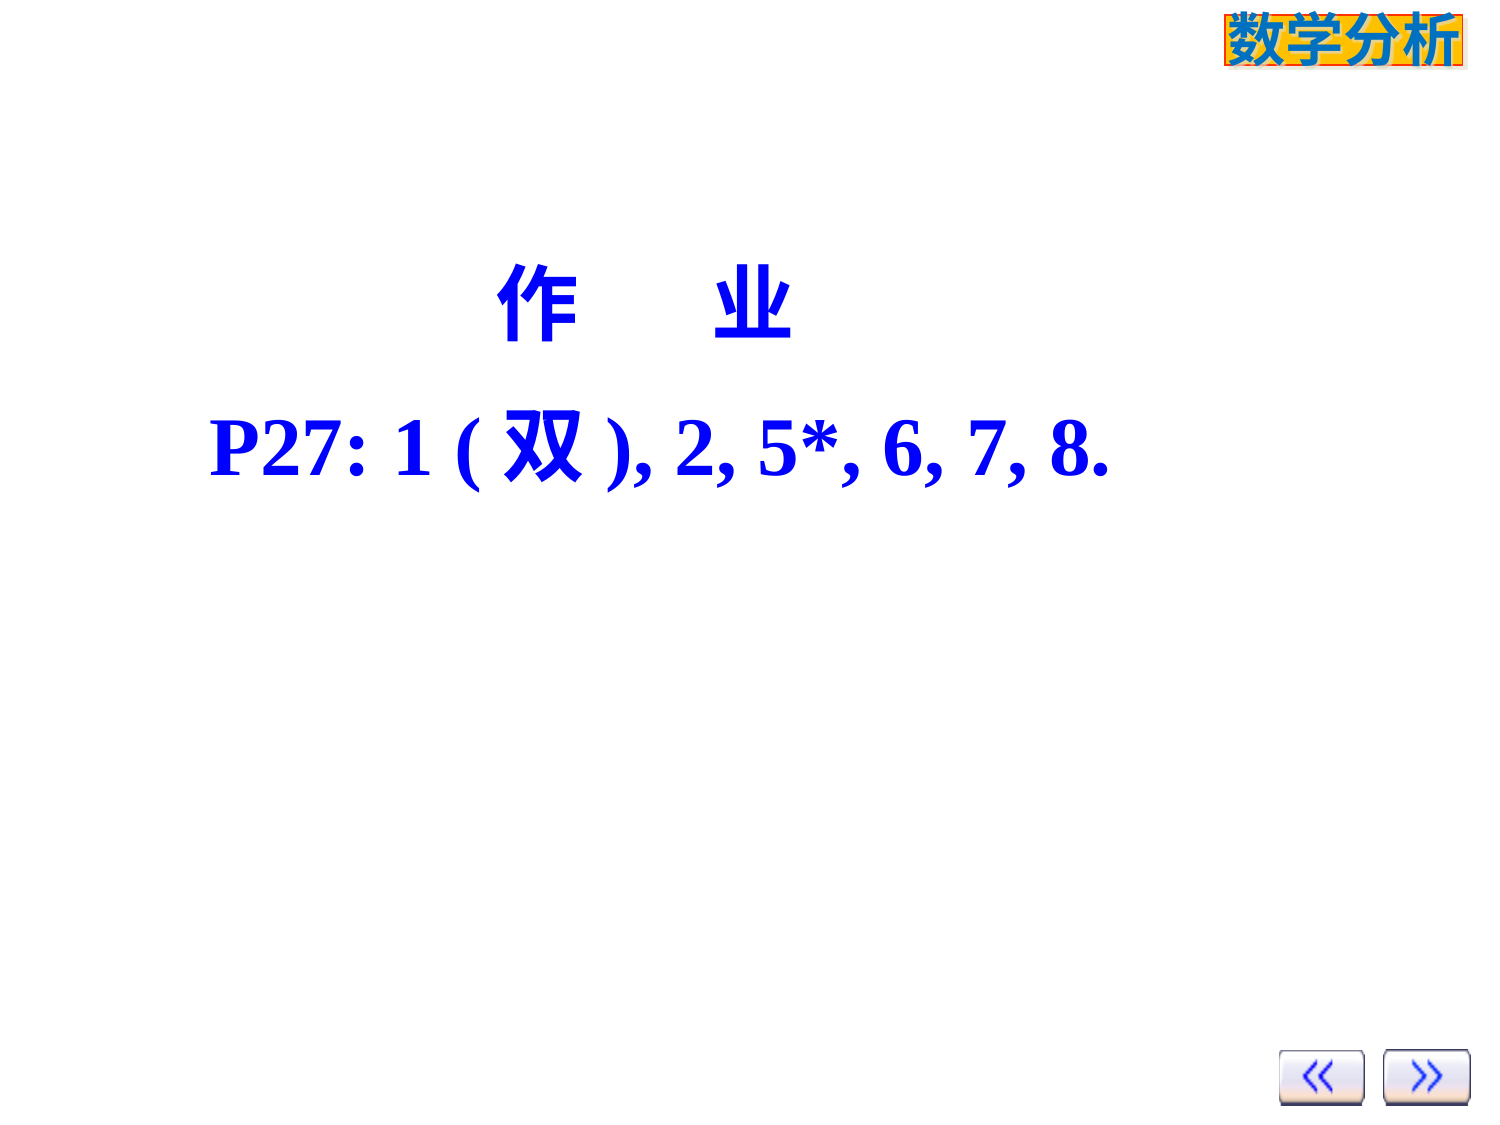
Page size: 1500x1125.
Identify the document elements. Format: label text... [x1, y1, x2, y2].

text_box 作 业 P27: 1 (双), 2, 5*, 6, 7, 8. [194, 243, 1164, 500]
picture [1279, 1050, 1365, 1106]
picture [1383, 1049, 1471, 1106]
